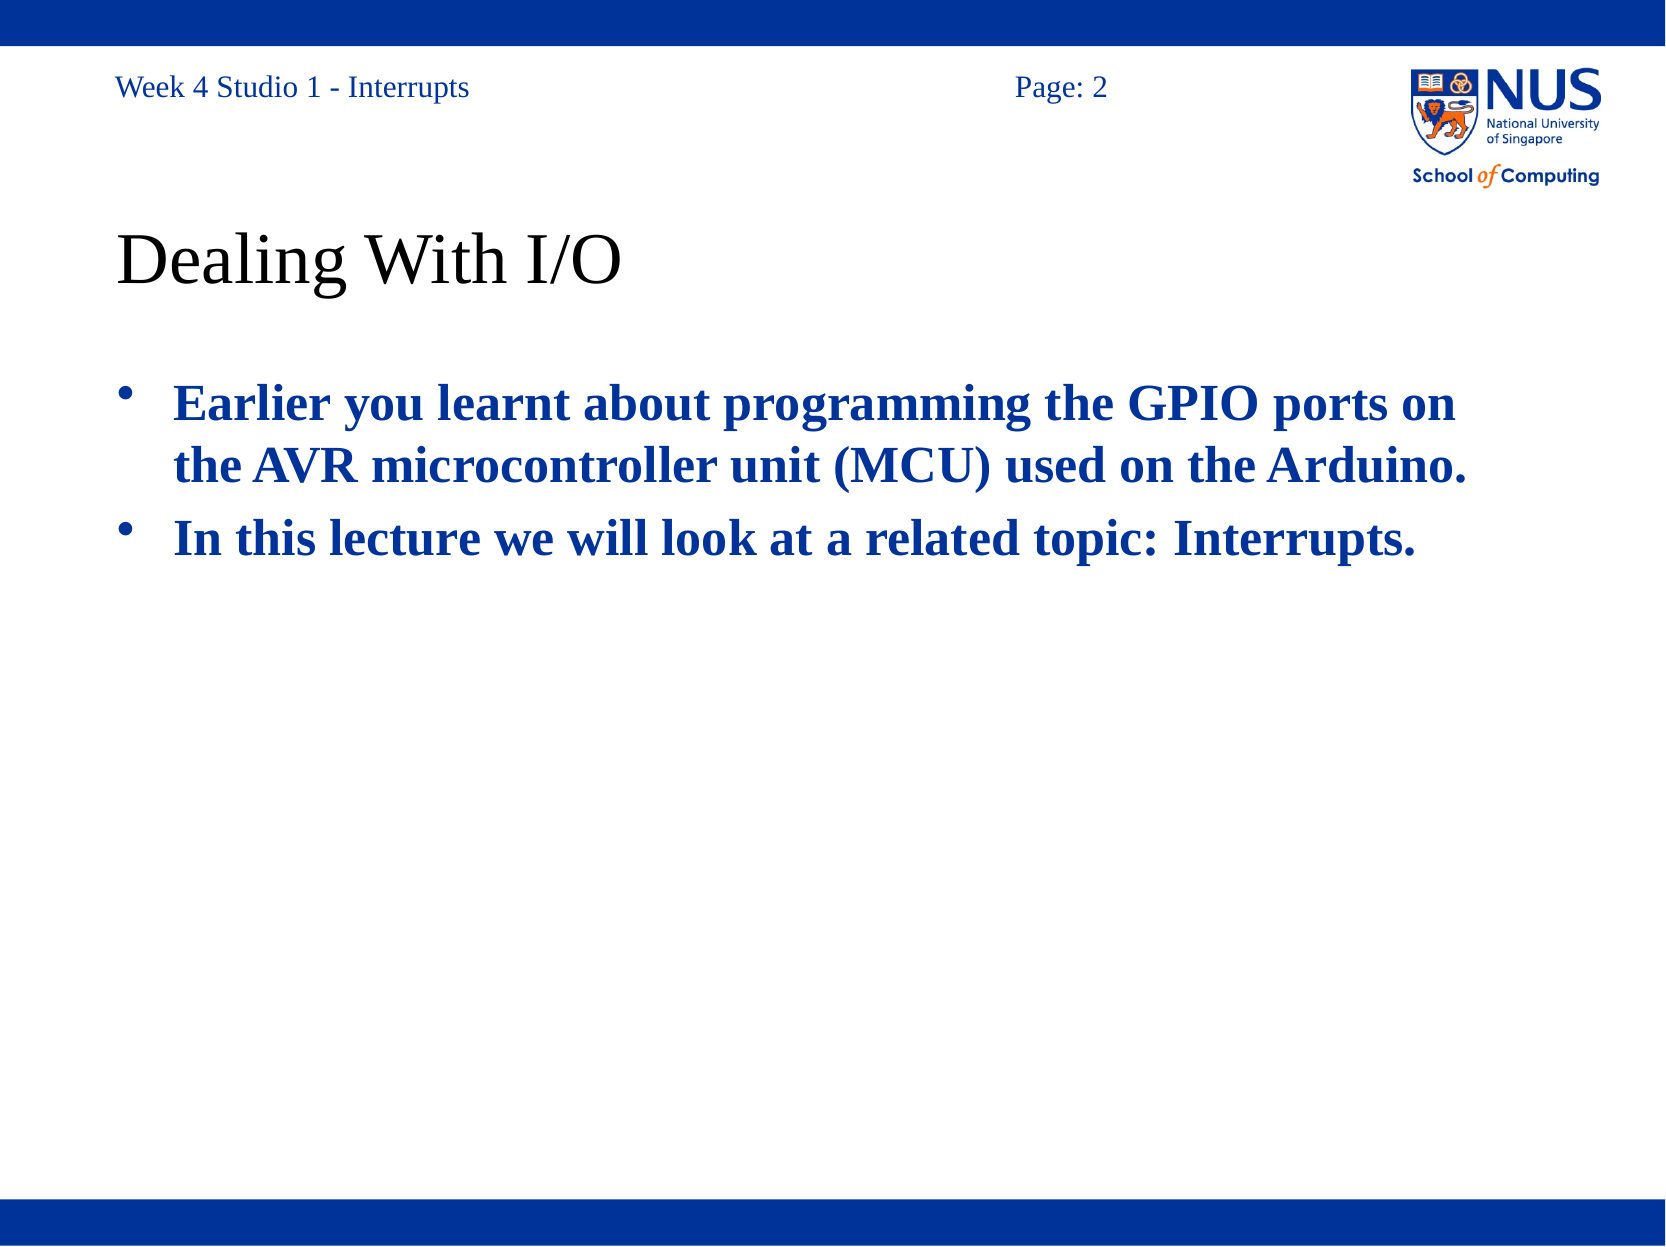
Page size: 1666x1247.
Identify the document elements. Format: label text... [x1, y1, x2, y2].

title Dealing With I/O [100, 150, 1288, 358]
list Earlier you learnt about programming the GPIO ports on the AVR microcontroller unit (MCU) used on the Arduino. In this lecture we will look at a related topic: Interrupts. [100, 359, 1516, 1131]
picture [1411, 67, 1601, 190]
